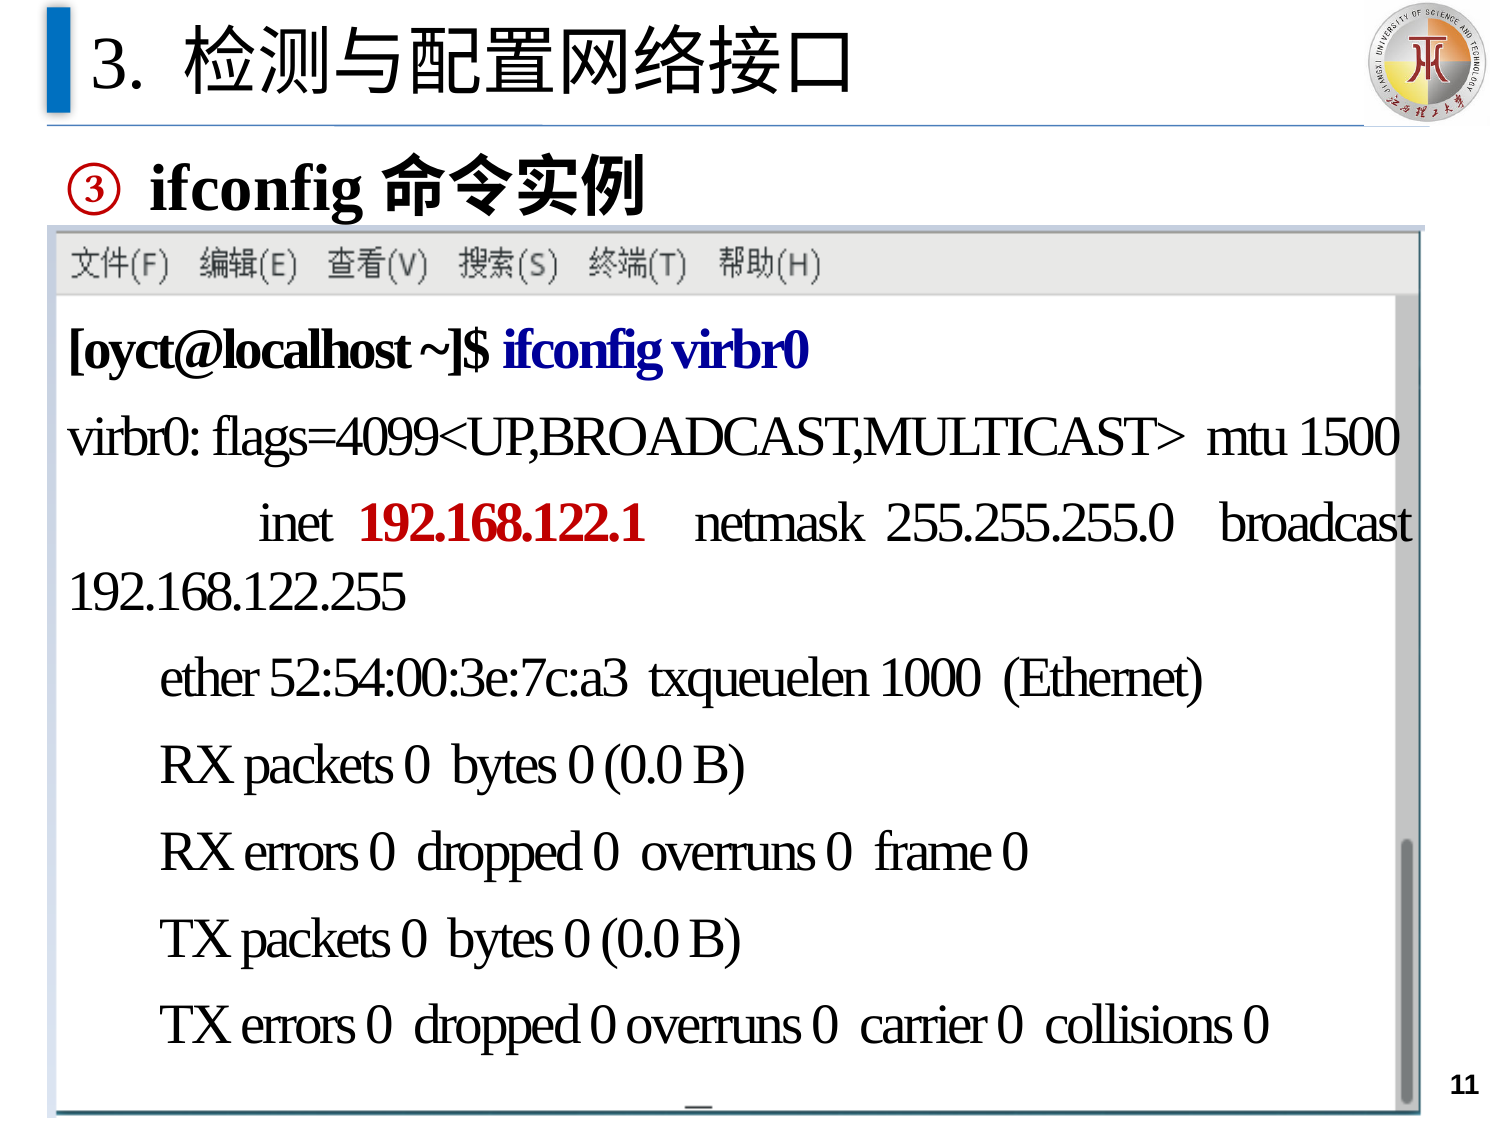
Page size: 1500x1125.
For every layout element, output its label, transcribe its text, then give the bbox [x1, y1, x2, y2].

list ifconfig命令实例 [50, 135, 1427, 1088]
list [oyct@localhost ~]$ ifconfig virbr0 virbr0: flags=4099<UP,BROADCAST,MULTICAST> mtu 1500 inet 192.168.122.1 netmask 255.255.255.0 broadcast 192.168.122.255 ether 52:54:00:3e:7c:a3 txqueuelen 1000 (Ethernet) RX packets 0 bytes 0 (0.0 B) RX errors 0 dropped 0 overruns 0 frame 0 TX packets 0 bytes 0 (0.0 B) TX errors 0 dropped 0 overruns 0 carrier 0 collisions 0 [52, 303, 1425, 1121]
picture [47, 225, 52, 1118]
picture [1364, 0, 1490, 126]
slide_number 11 [1355, 1042, 1495, 1125]
title 3. 检测与配置网络接口 [75, 0, 1425, 122]
